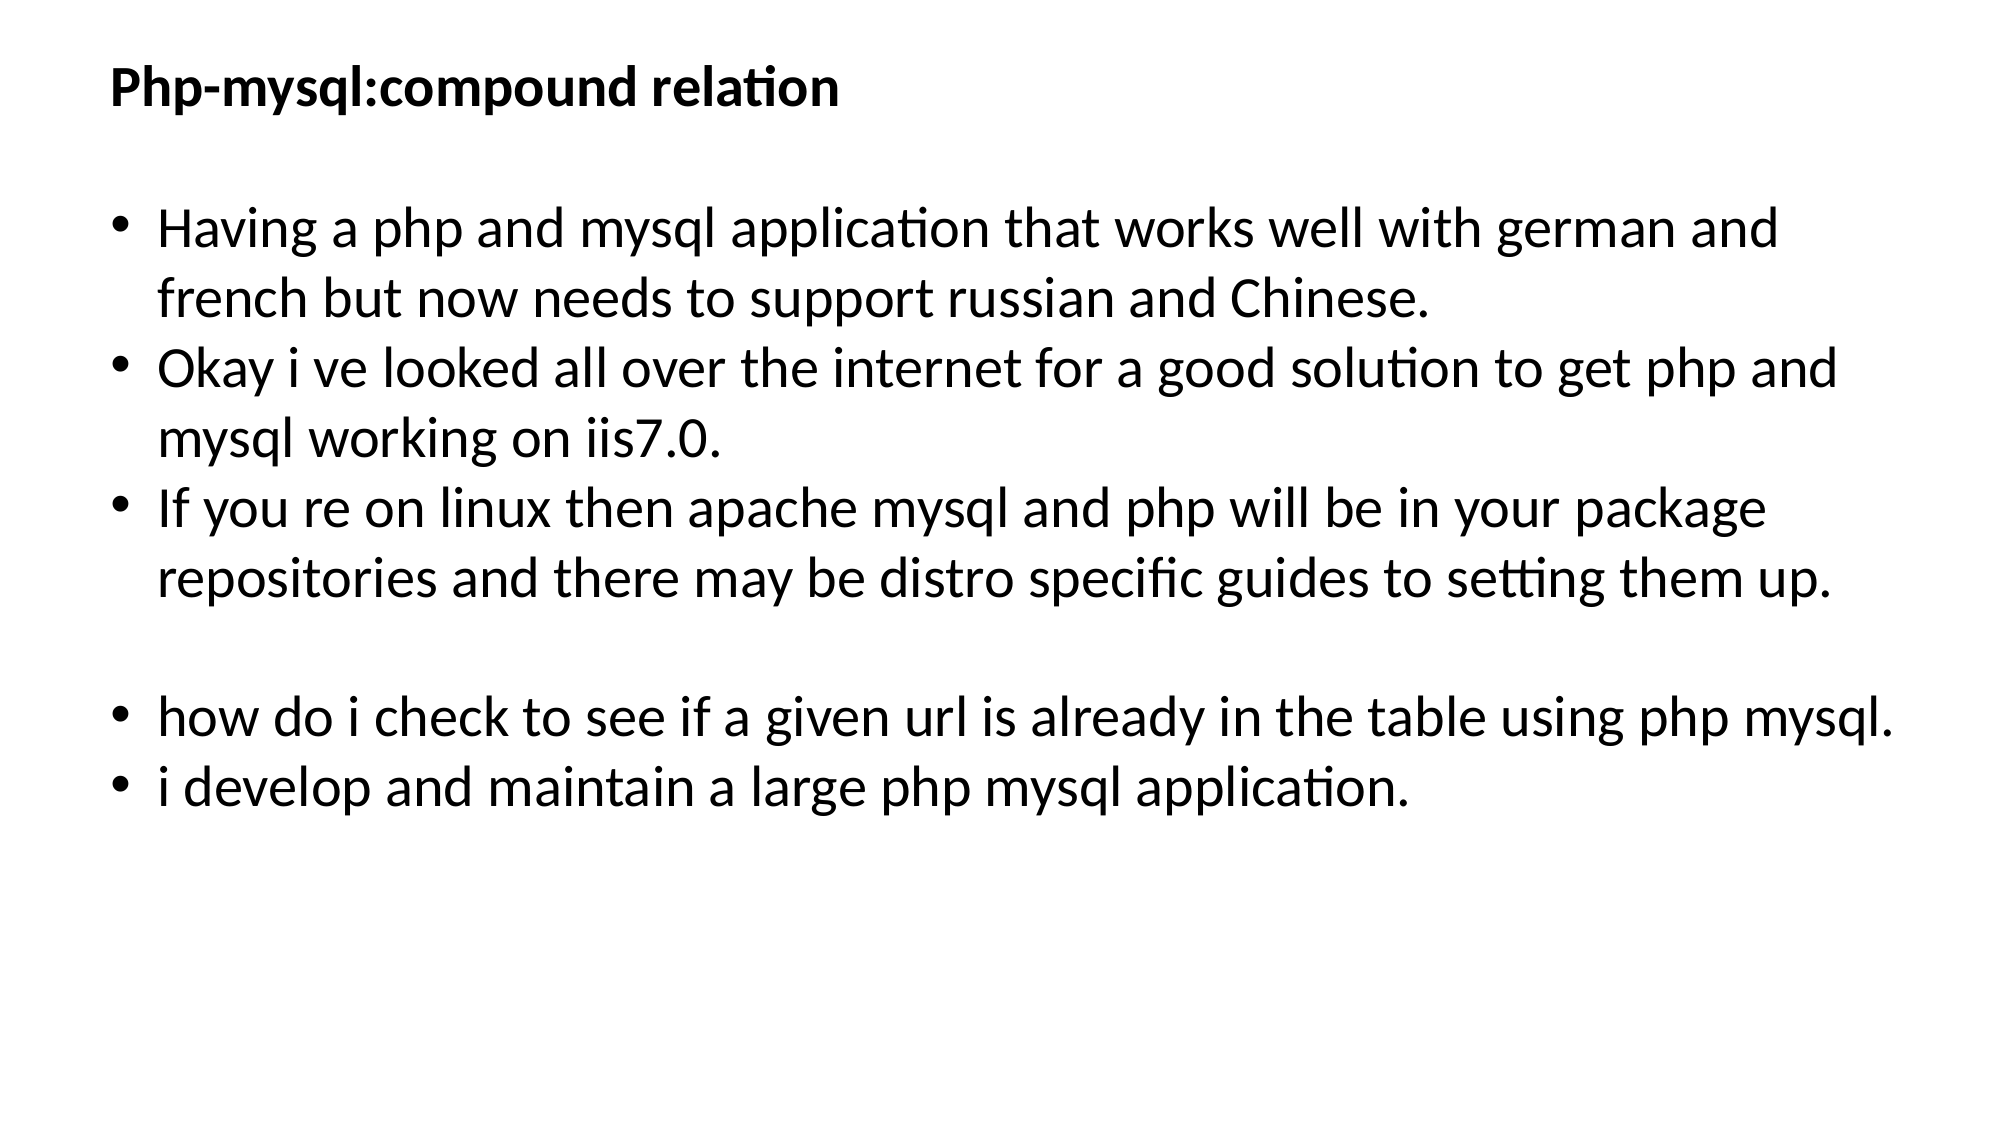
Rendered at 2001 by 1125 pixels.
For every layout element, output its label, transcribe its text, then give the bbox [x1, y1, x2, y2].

text_box Having a php and mysql application that works well with german and french but now needs to support russian and Chinese. Okay i ve looked all over the internet for a good solution to get php and mysql working on iis7.0. If you re on linux then apache mysql and php will be in your package repositories and there may be distro specific guides to setting them up. how do i check to see if a given url is already in the table using php mysql. i develop and maintain a large php mysql application. [95, 181, 1937, 826]
text_box Php-mysql:compound relation [95, 40, 1000, 125]
